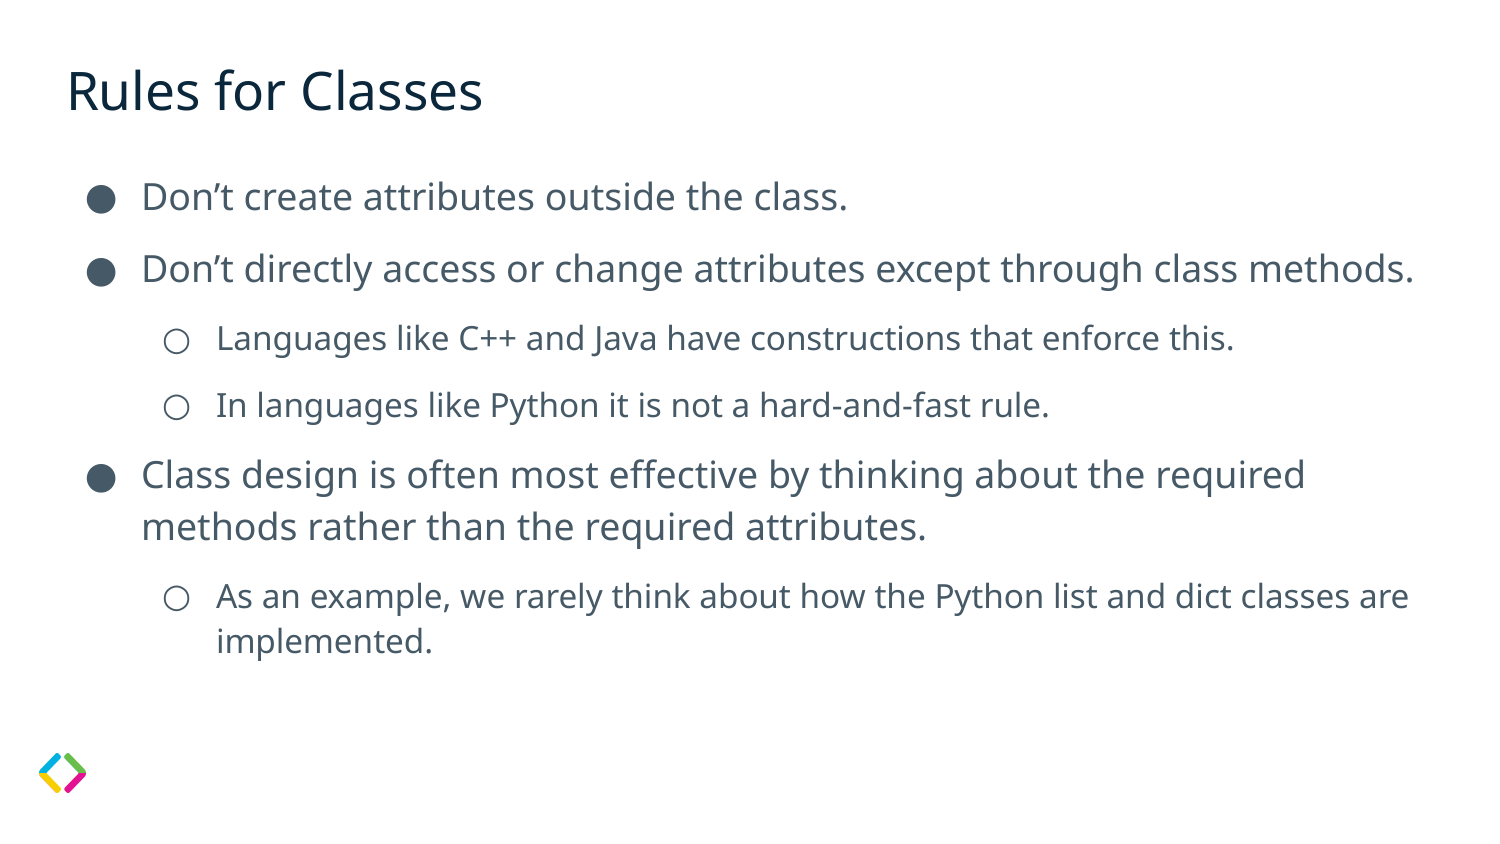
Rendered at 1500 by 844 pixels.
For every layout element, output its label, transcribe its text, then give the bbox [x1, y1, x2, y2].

title Rules for Classes [51, 42, 1449, 137]
list Don’t create attributes outside the class. Don’t directly access or change attributes except through class methods. Languages like C++ and Java have constructions that enforce this. In languages like Python it is not a hard-and-fast rule. Class design is often most effective by thinking about the required methods rather than the required attributes. As an example, we rarely think about how the Python list and dict classes are implemented. [51, 151, 1449, 816]
picture [39, 770, 51, 793]
picture [39, 753, 51, 769]
